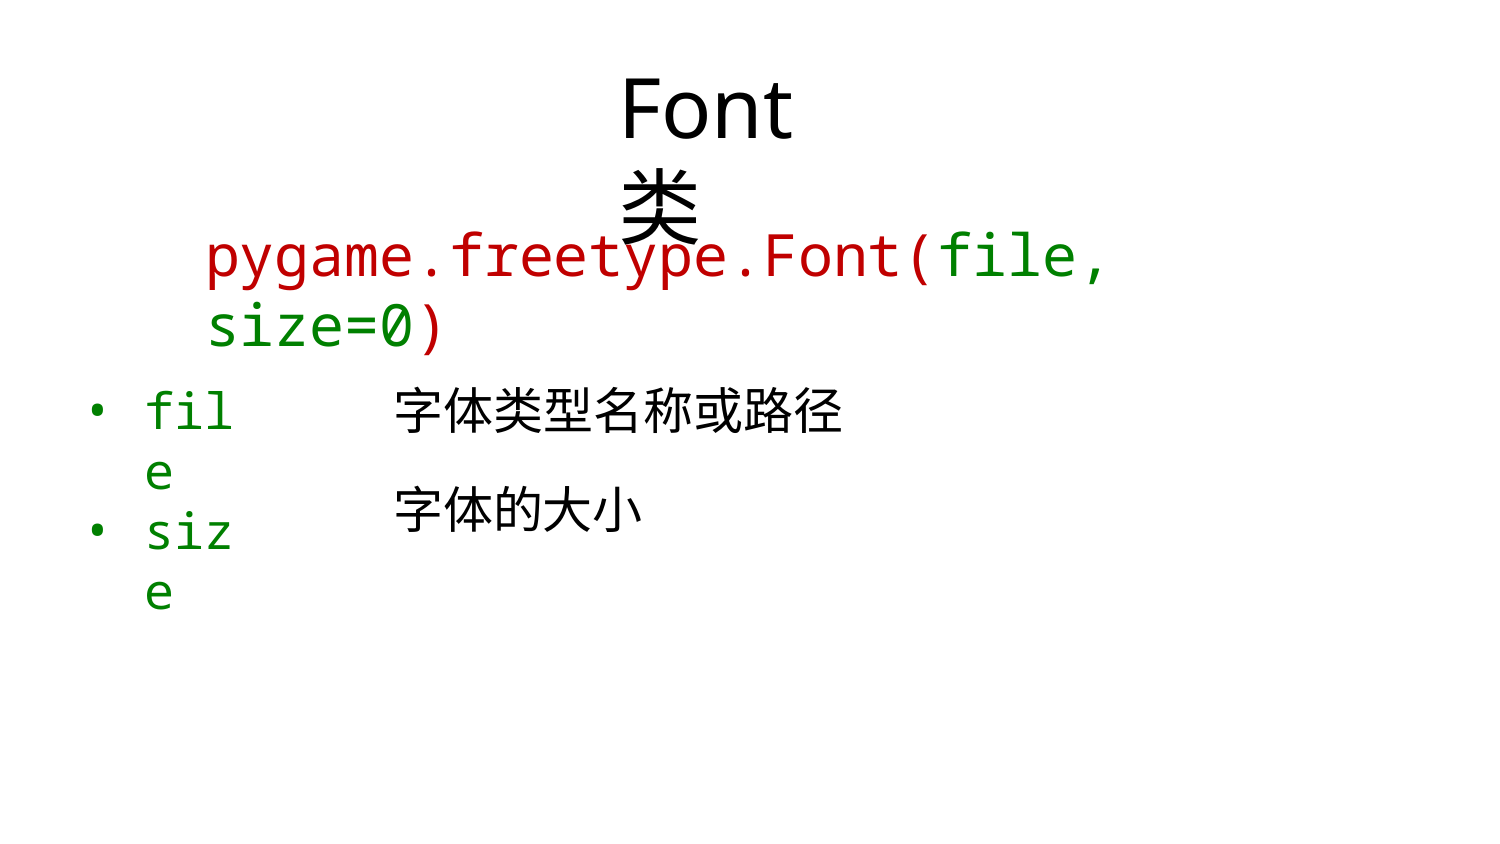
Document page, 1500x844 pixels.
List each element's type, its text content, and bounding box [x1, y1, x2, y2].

title Font类 [616, 53, 884, 215]
text_box 字体类型名称或路径 字体的大小 [391, 377, 846, 539]
text_box pygame.freetype.Font(file, size=0) [203, 215, 1297, 358]
text_box file [86, 377, 257, 497]
text_box size [86, 497, 257, 620]
